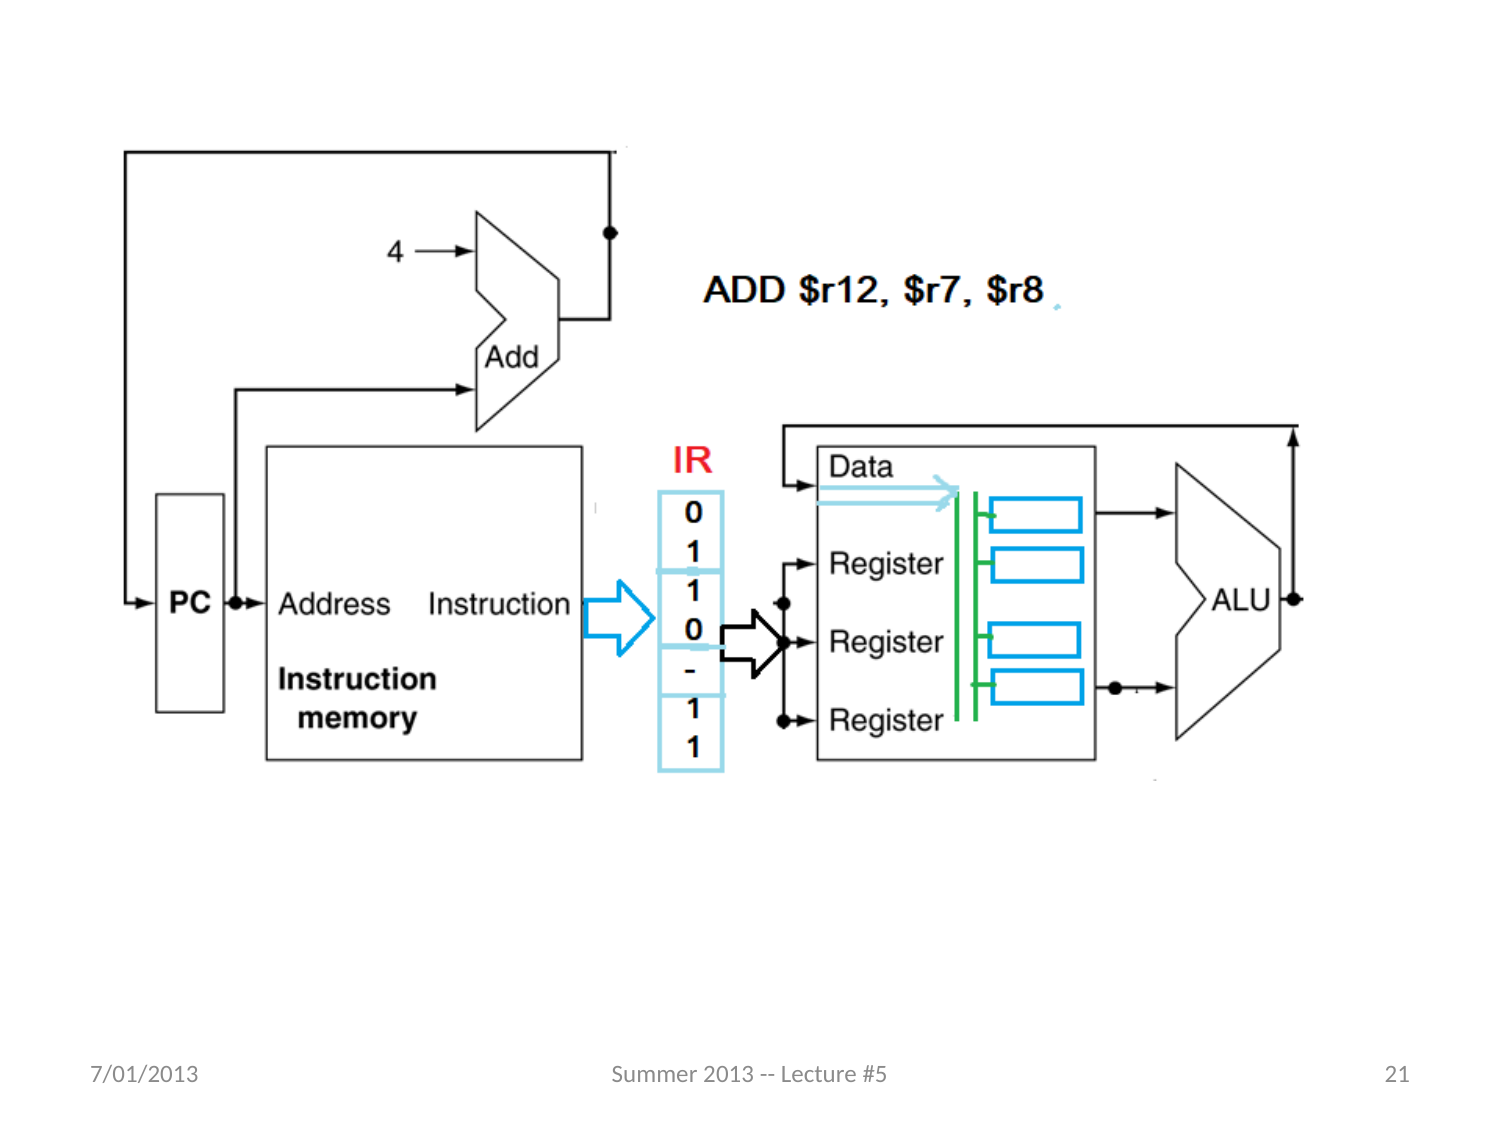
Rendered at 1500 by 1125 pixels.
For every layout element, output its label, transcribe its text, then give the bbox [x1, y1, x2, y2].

footer Summer 2013 -- Lecture #5 [512, 1042, 988, 1103]
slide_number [75, 1042, 425, 1103]
slide_number 21 [1074, 1042, 1425, 1103]
picture [110, 111, 1324, 782]
